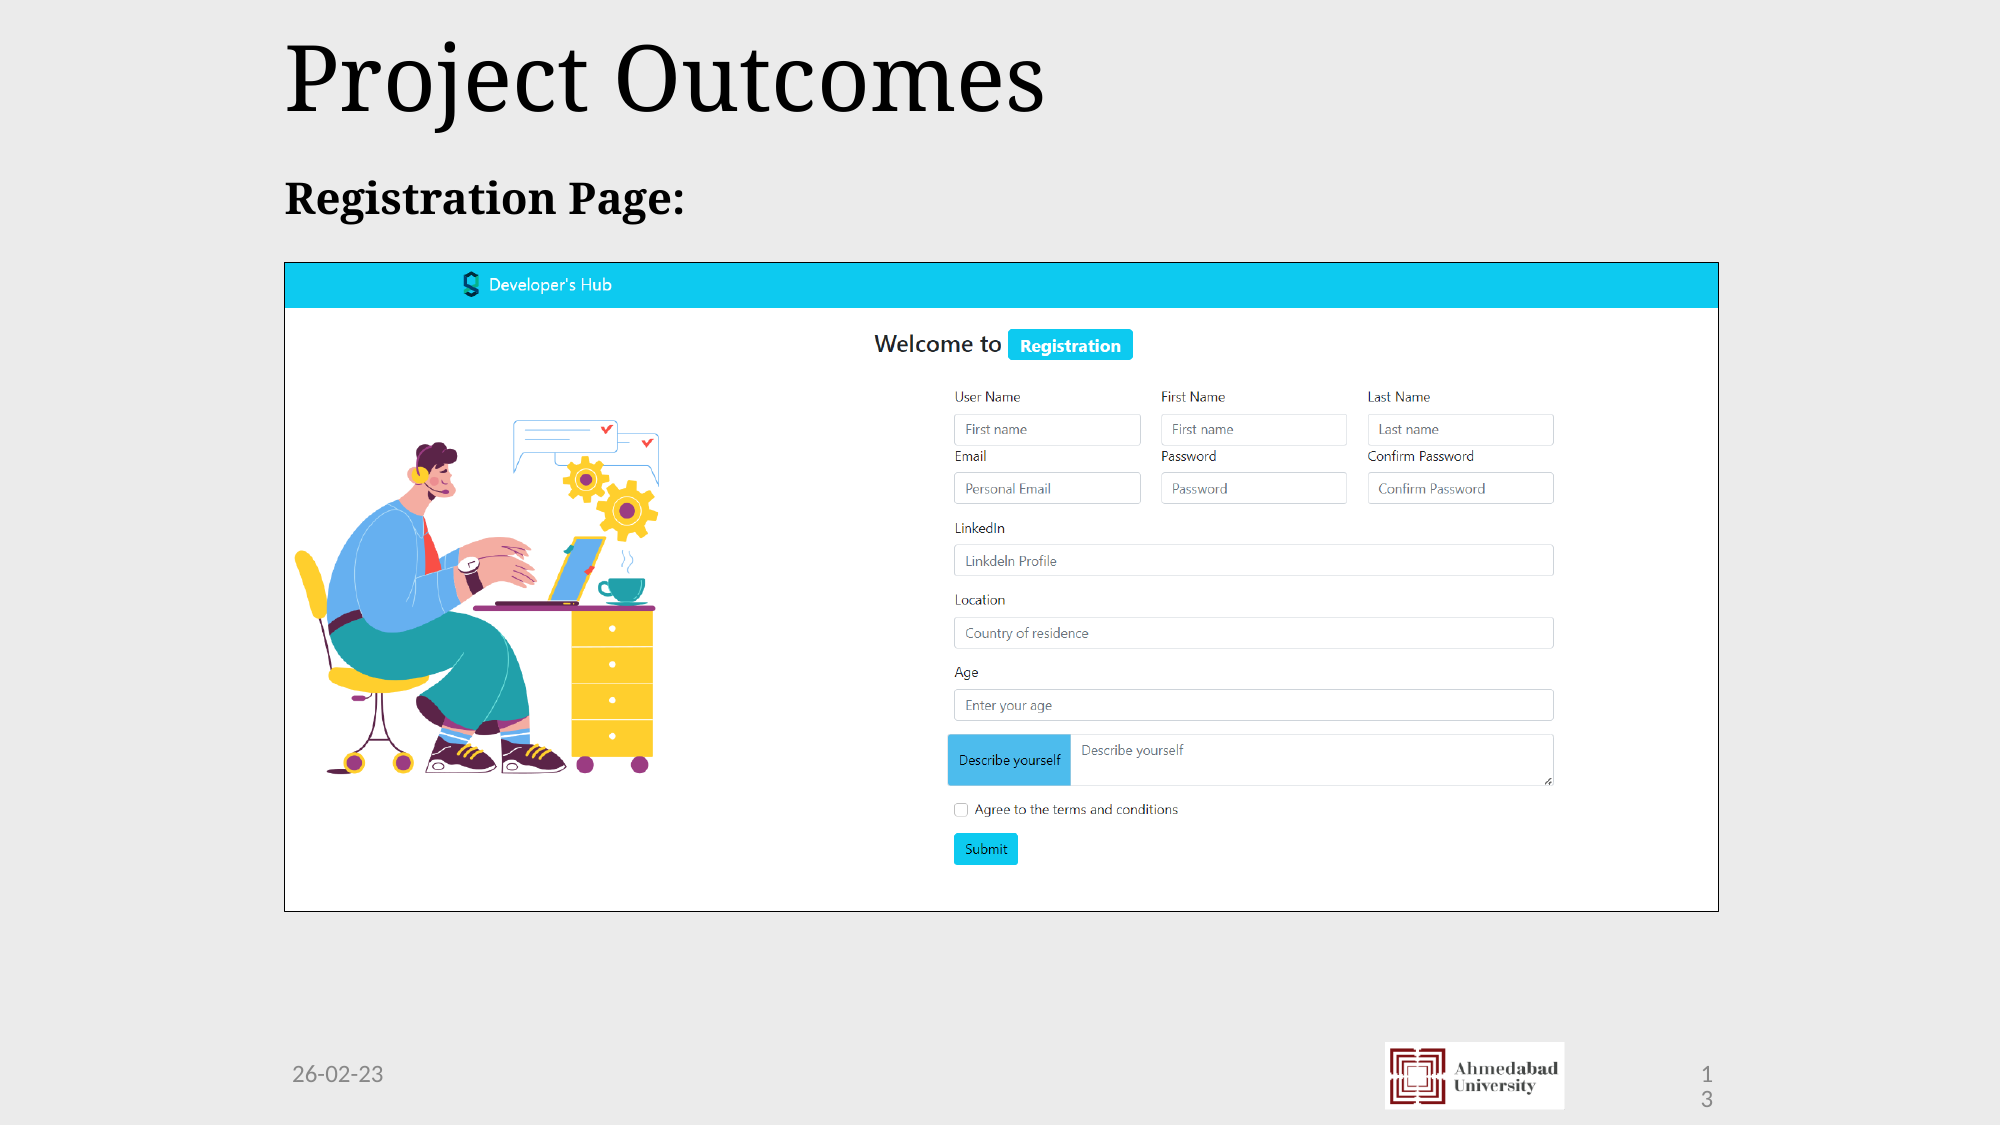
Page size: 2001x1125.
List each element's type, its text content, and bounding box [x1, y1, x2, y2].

picture [284, 262, 1719, 912]
list Registration Page: [276, 168, 1724, 252]
picture [1385, 1042, 1565, 1110]
text_box 26-02-23 [284, 1050, 607, 1096]
slide_number 13 [1692, 1051, 1724, 1094]
title Project Outcomes [276, 20, 1724, 144]
